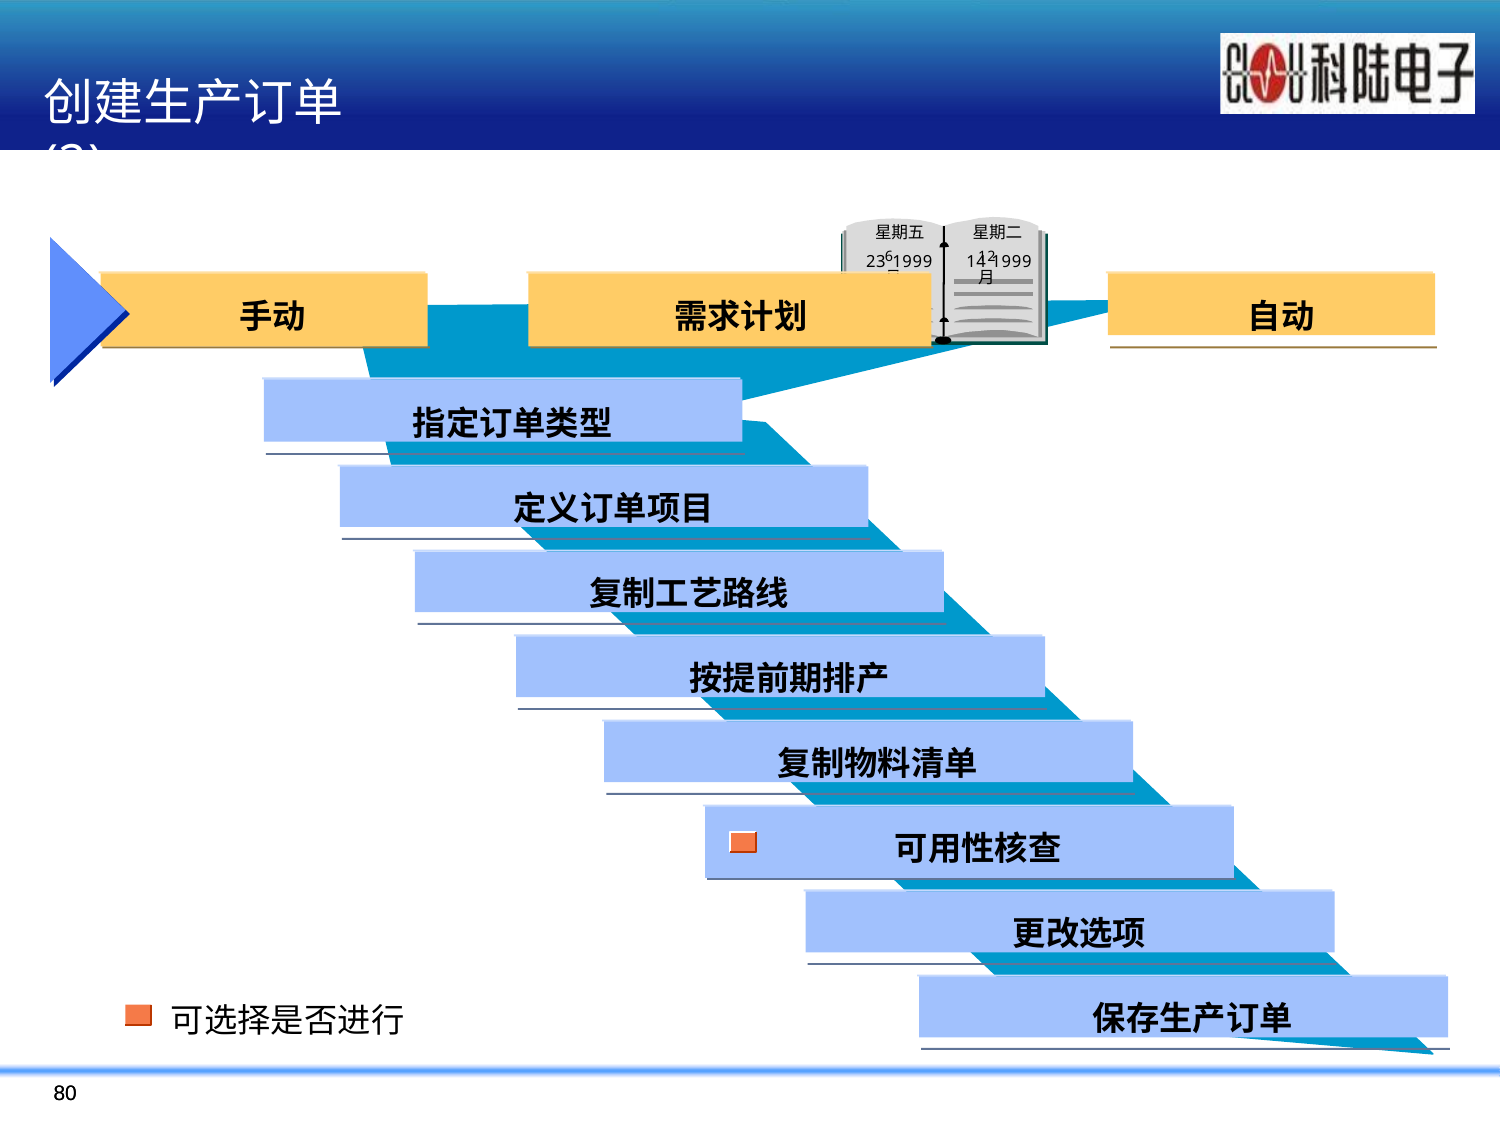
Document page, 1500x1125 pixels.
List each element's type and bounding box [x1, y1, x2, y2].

title [41, 68, 408, 259]
text_box [50, 216, 1450, 1054]
text_box [125, 1004, 152, 1025]
slide_number [49, 1079, 82, 1108]
text_box [168, 996, 408, 1039]
text_box [1220, 33, 1475, 114]
text_box [0, 1064, 1500, 1078]
picture [0, 0, 1500, 150]
